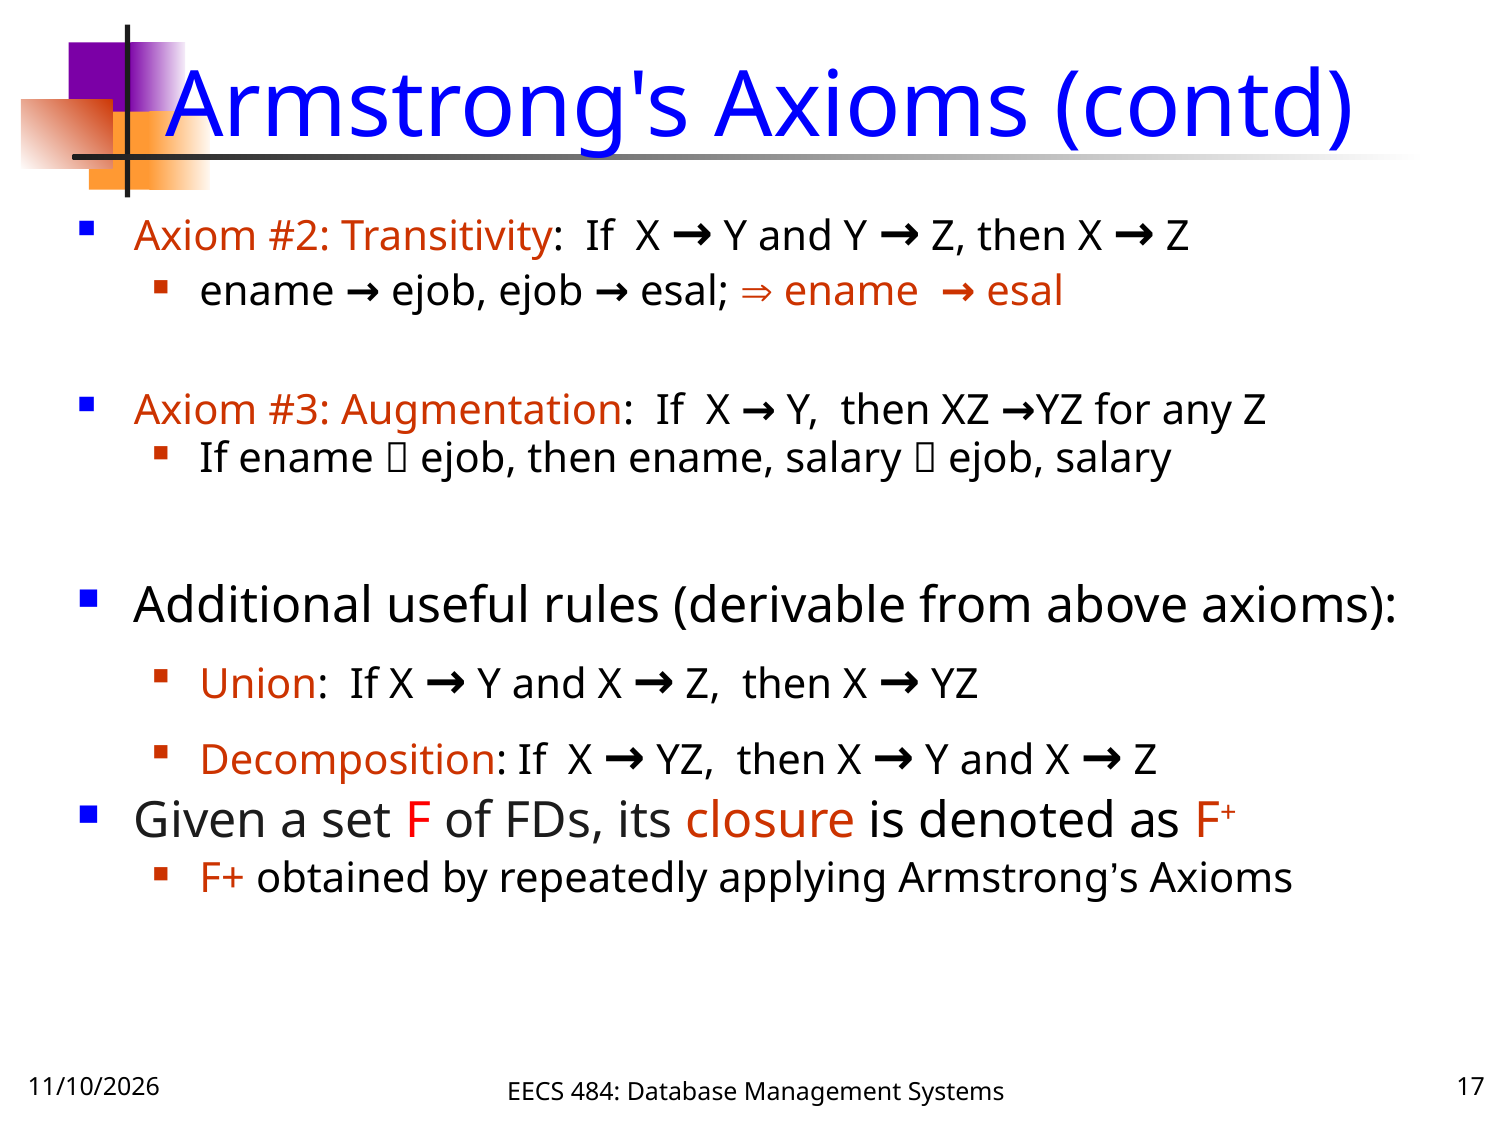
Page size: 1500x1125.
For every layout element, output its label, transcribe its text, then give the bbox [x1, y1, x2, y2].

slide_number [12, 1037, 325, 1113]
list Axiom #2: Transitivity: If X → Y and Y → Z, then X → Z ename → ejob, ejob → esal;  ename → esal Axiom #3: Augmentation: If X → Y, then XZ →YZ for any Z If ename  ejob, then ename, salary  ejob, salary Additional useful rules (derivable from above axioms): Union: If X → Y and X → Z, then X → YZ Decomposition: If X → YZ, then X → Y and X → Z Given a set F of FDs, its closure is denoted as F+ F+ obtained by repeatedly applying Armstrong’s Axioms [62, 200, 1475, 1038]
slide_number 17 [1187, 1037, 1500, 1113]
footer EECS 484: Database Management Systems [350, 1038, 1163, 1113]
title Armstrong's Axioms (contd) [150, 0, 1475, 163]
